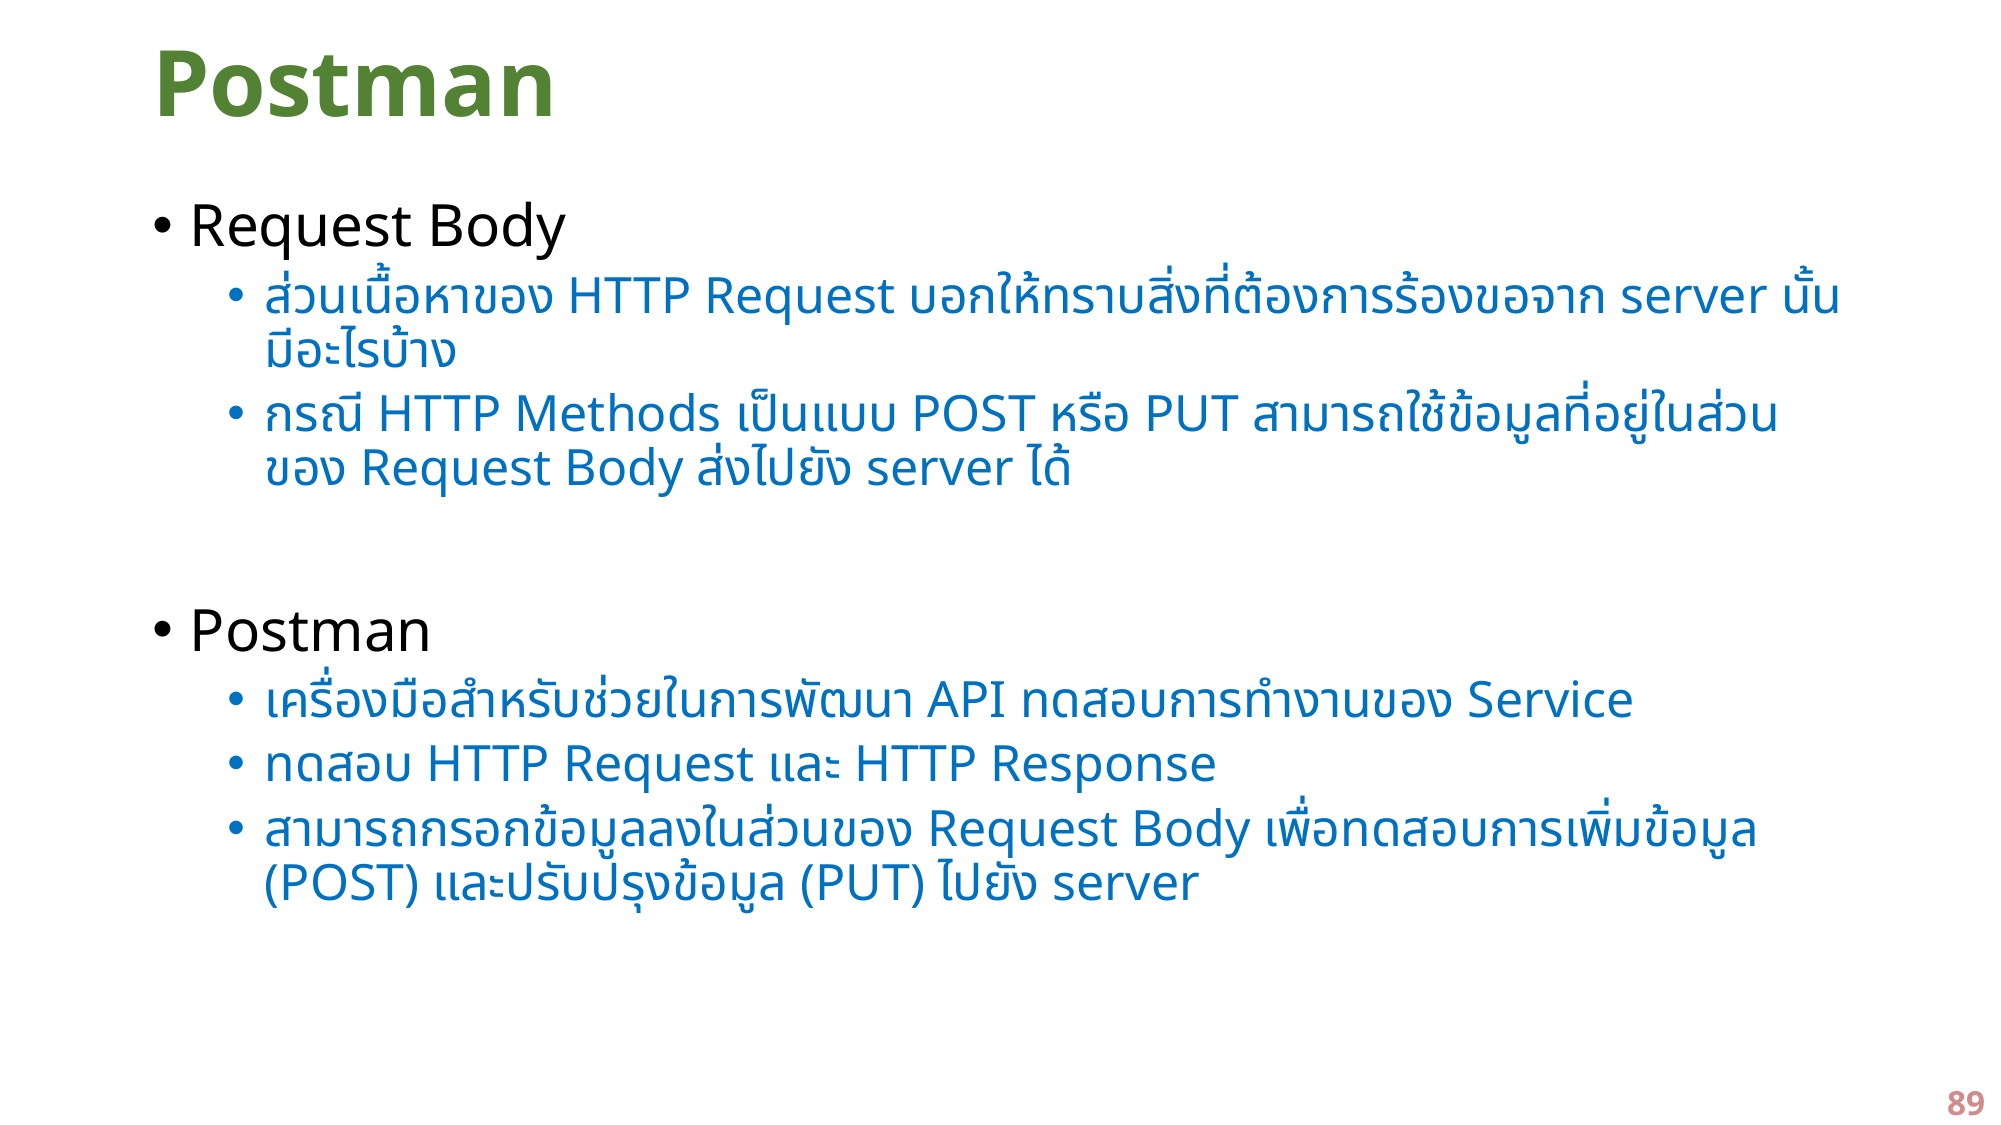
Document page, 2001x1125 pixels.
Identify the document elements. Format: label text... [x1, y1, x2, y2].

list Request Body ส่วนเนื้อหาของ HTTP Request บอกให้ทราบสิ่งที่ต้องการร้องขอจาก server นั้นมีอะไรบ้าง กรณี HTTP Methods เป็นแบบ POST หรือ PUT สามารถใช้ข้อมูลที่อยู่ในส่วนของ Request Body ส่งไปยัง server ได้ Postman เครื่องมือสำหรับช่วยในการพัฒนา API ทดสอบการทำงานของ Service ทดสอบ HTTP Request และ HTTP Response สามารถกรอกข้อมูลลงในส่วนของ Request Body เพื่อทดสอบการเพิ่มข้อมูล (POST) และปรับปรุงข้อมูล (PUT) ไปยัง server [137, 189, 1863, 1016]
slide_number 89 [1550, 1083, 2000, 1125]
title Postman [137, 22, 1863, 153]
